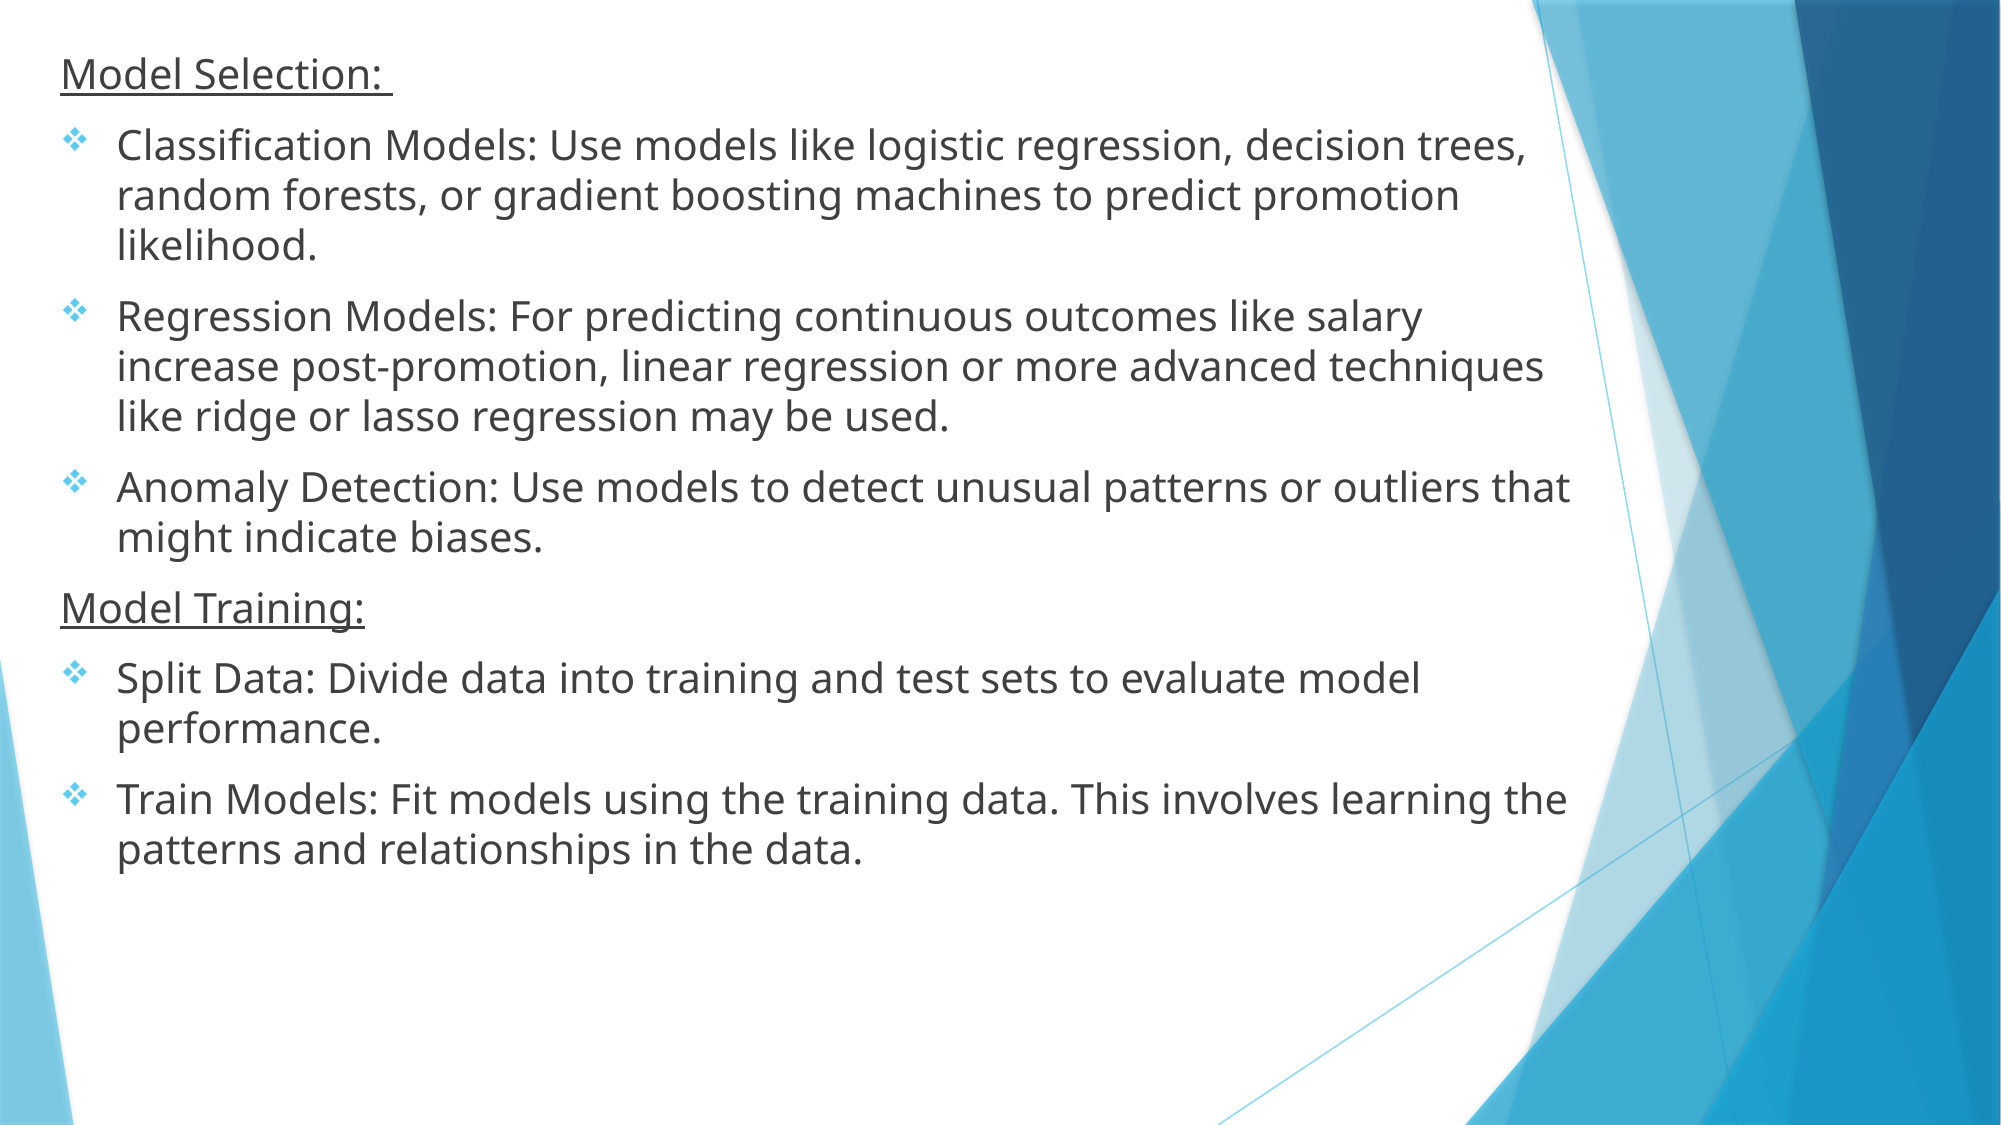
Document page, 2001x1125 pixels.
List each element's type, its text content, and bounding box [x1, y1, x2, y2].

list Model Selection: Classification Models: Use models like logistic regression, decision trees, random forests, or gradient boosting machines to predict promotion likelihood. Regression Models: For predicting continuous outcomes like salary increase post-promotion, linear regression or more advanced techniques like ridge or lasso regression may be used. Anomaly Detection: Use models to detect unusual patterns or outliers that might indicate biases. Model Training: Split Data: Divide data into training and test sets to evaluate model performance. Train Models: Fit models using the training data. This involves learning the patterns and relationships in the data. [45, 40, 1605, 992]
